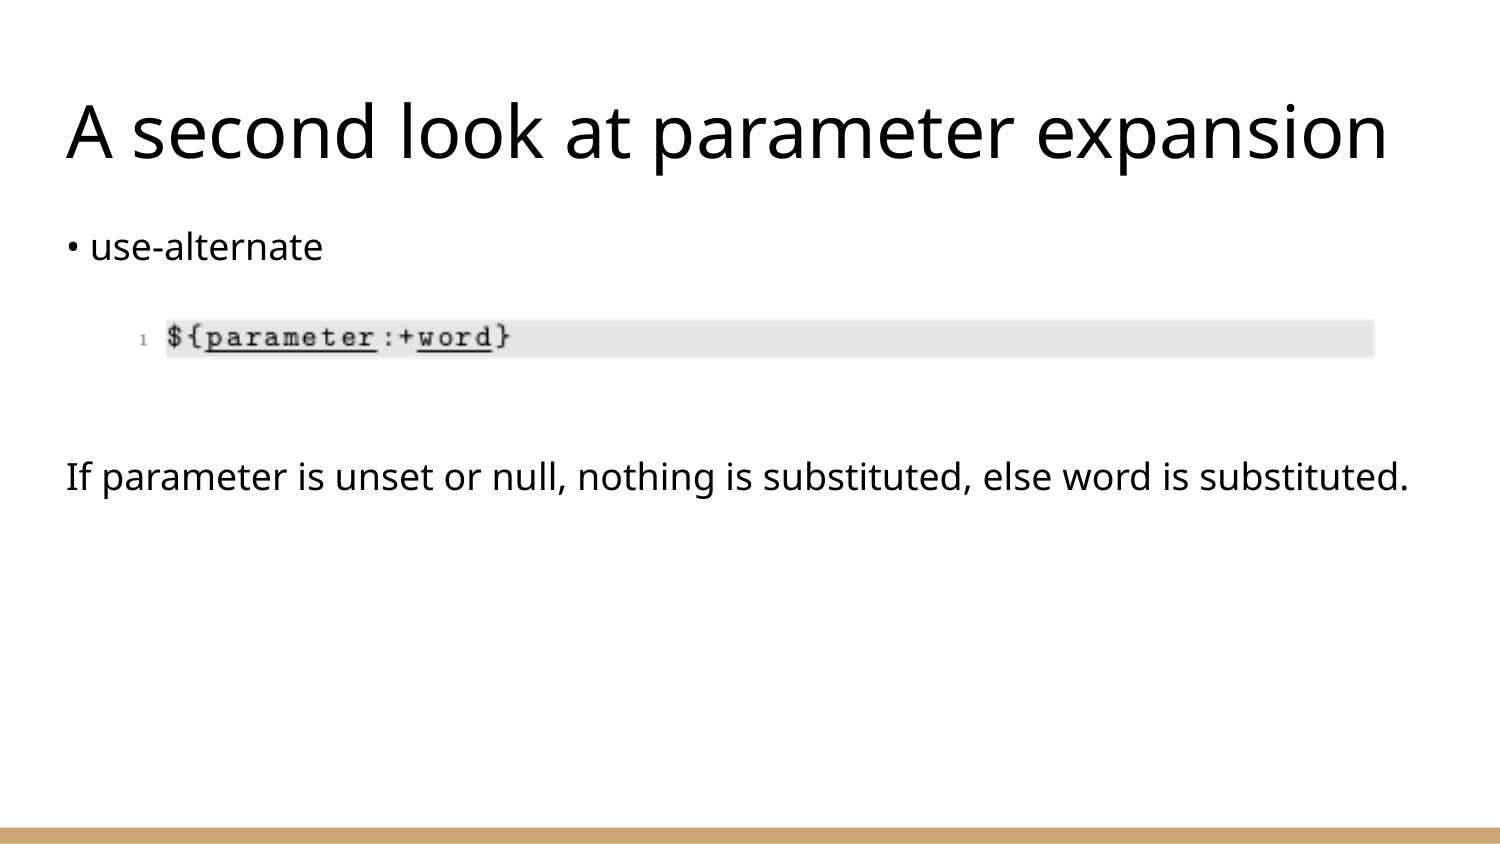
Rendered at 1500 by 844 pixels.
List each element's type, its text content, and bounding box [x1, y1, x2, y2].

picture [132, 306, 1392, 382]
list • use-alternate If parameter is unset or null, nothing is substituted, else word is substituted. [51, 200, 1449, 752]
title A second look at parameter expansion [51, 51, 1449, 189]
